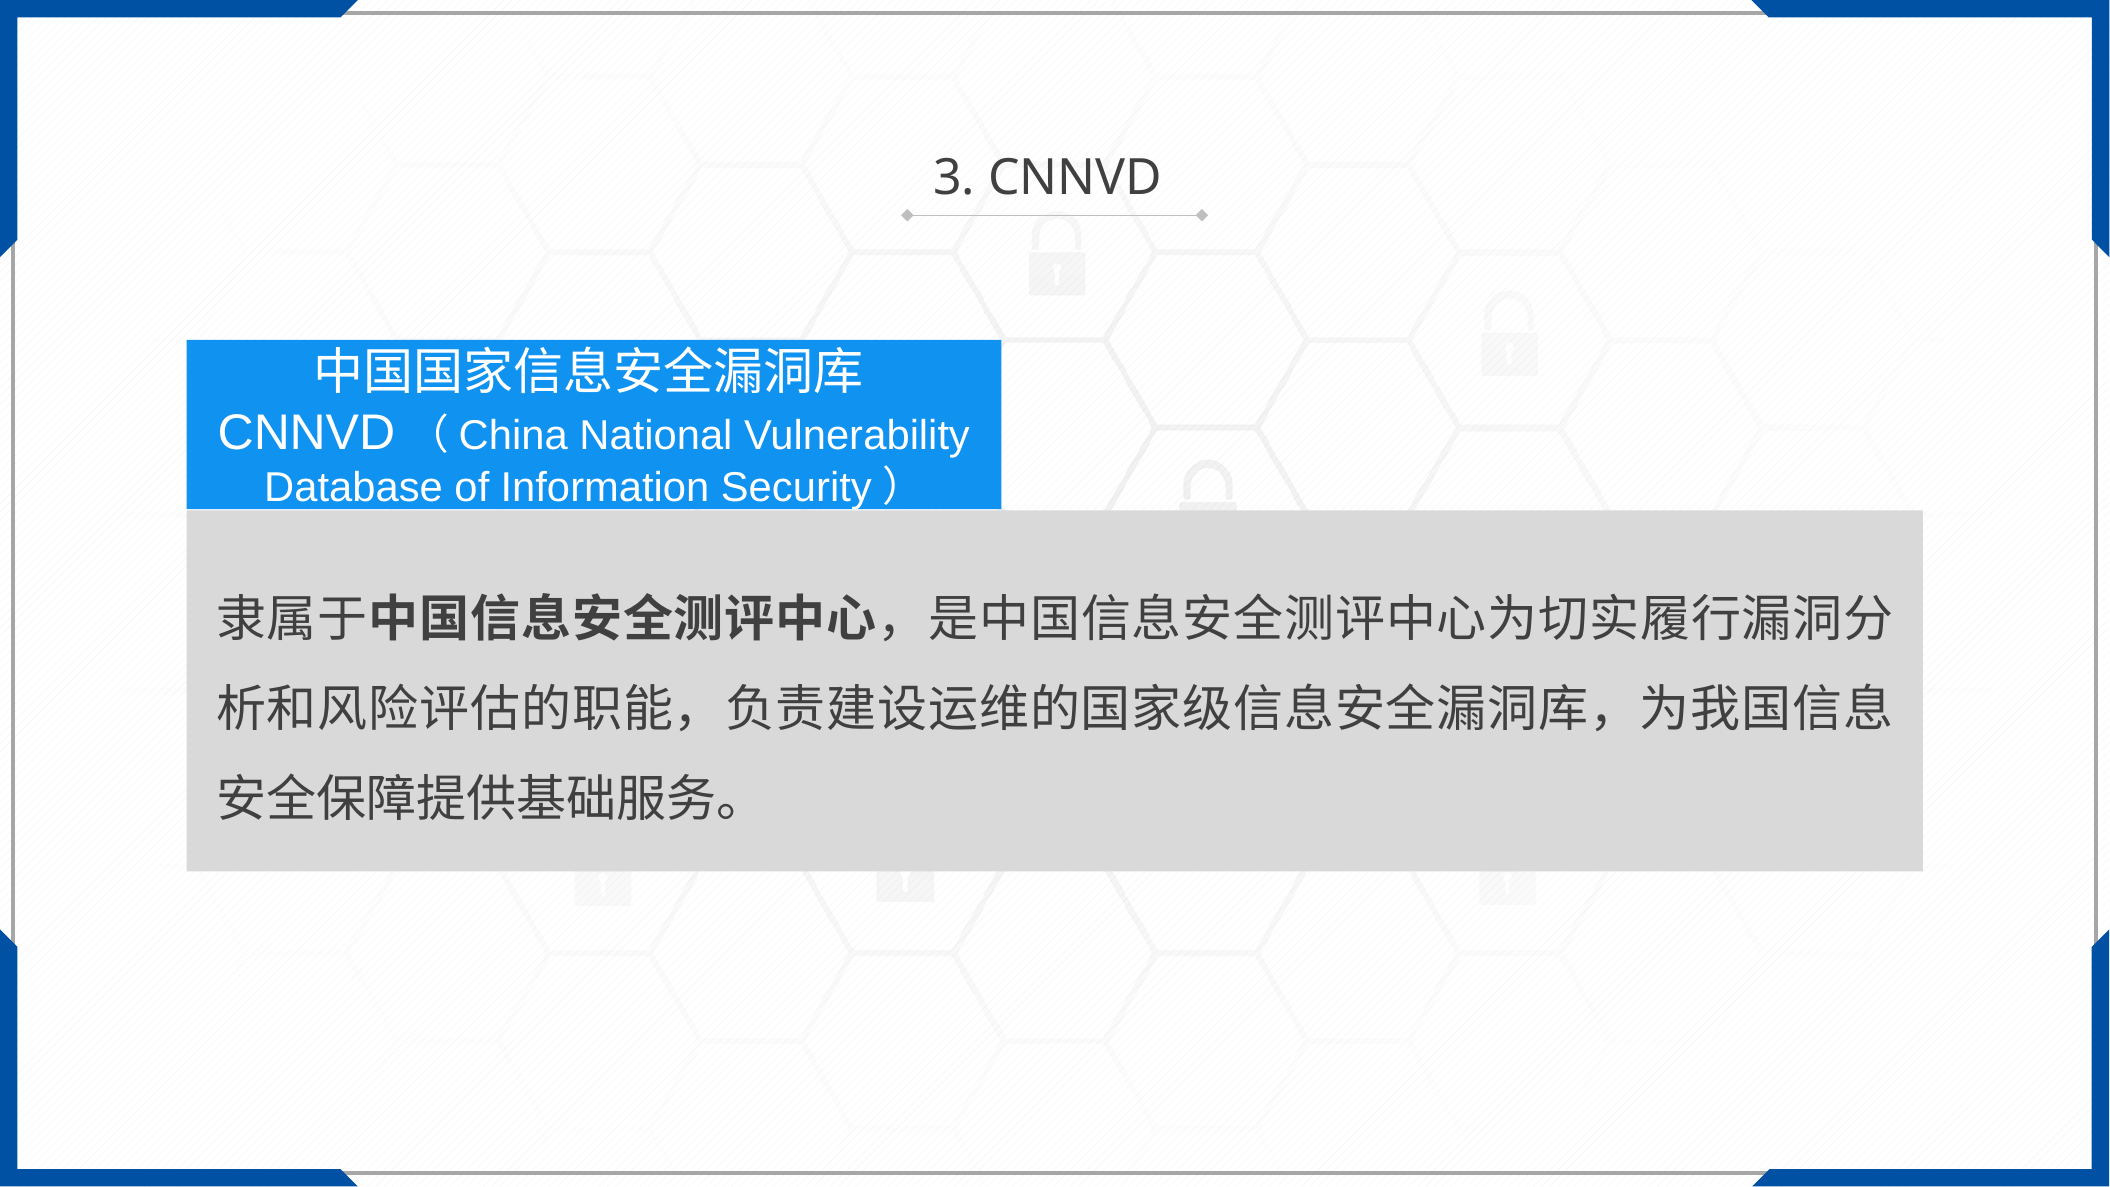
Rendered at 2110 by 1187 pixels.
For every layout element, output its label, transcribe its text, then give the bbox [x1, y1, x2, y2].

text_box 中国国家信息安全漏洞库CNNVD（China National Vulnerability Database of Information Security） [186, 339, 1002, 510]
text_box 隶属于中国信息安全测评中心，是中国信息安全测评中心为切实履行漏洞分析和风险评估的职能，负责建设运维的国家级信息安全漏洞库，为我国信息安全保障提供基础服务。 [186, 510, 1923, 872]
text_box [907, 137, 1202, 216]
picture [80, 0, 2029, 1187]
